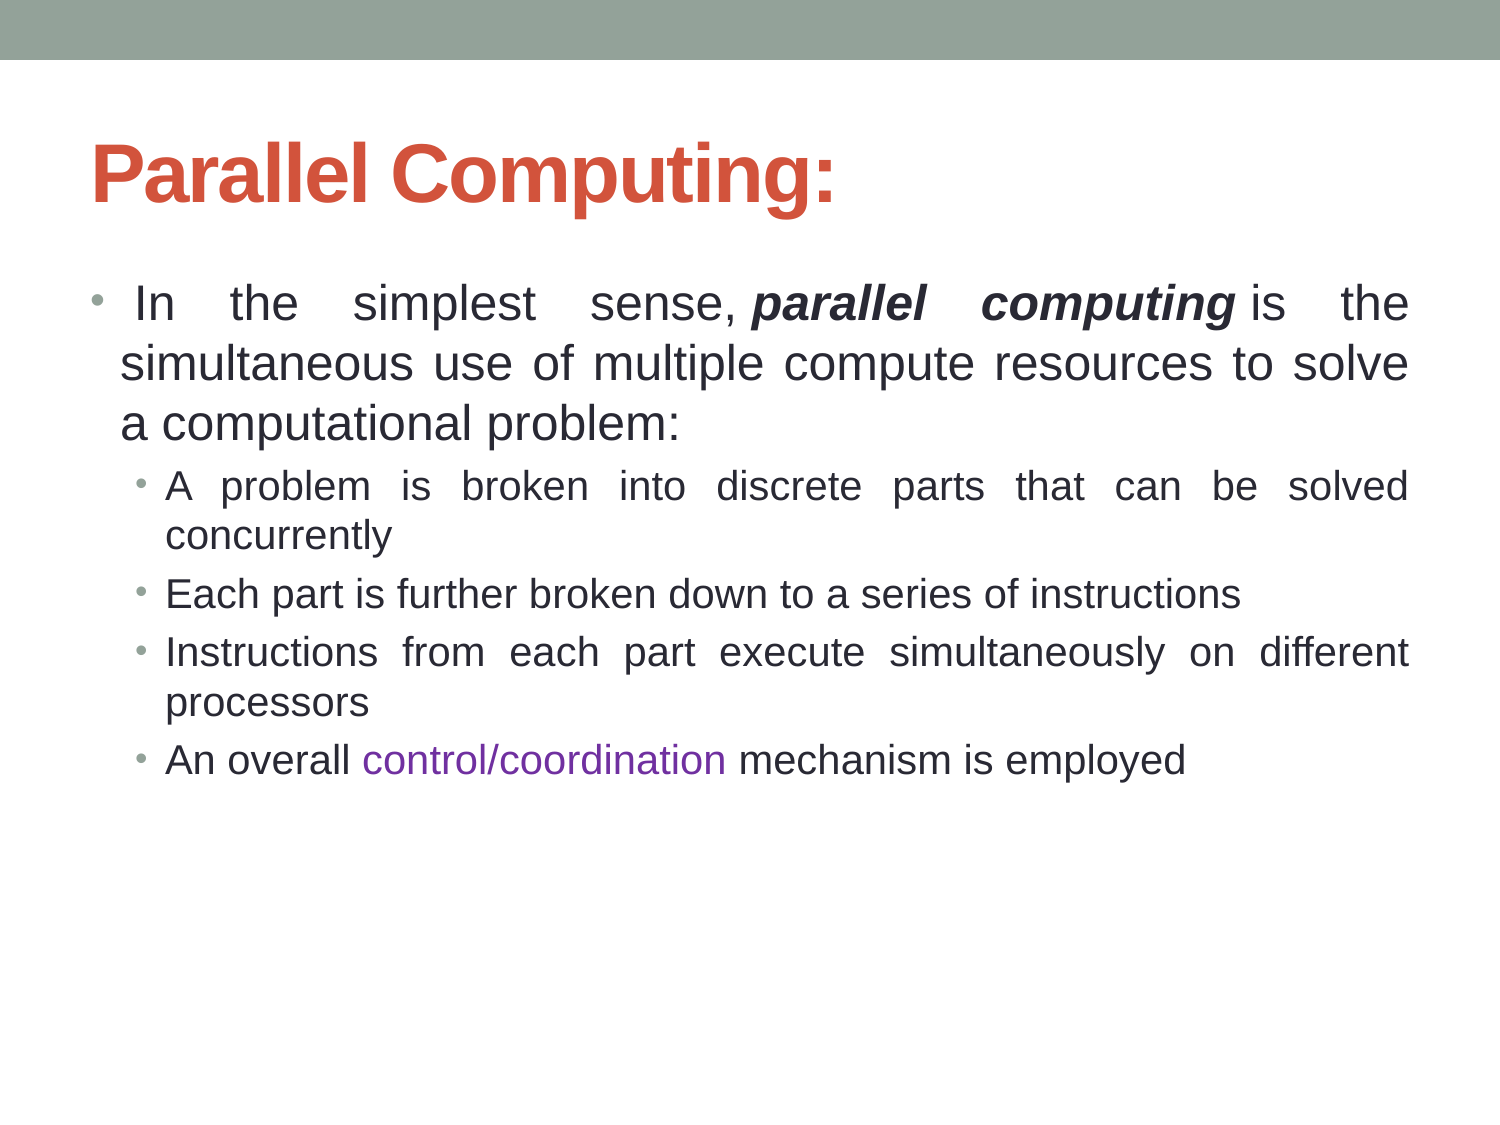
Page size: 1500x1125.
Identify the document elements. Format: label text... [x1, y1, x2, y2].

list In the simplest sense, parallel computing is the simultaneous use of multiple compute resources to solve a computational problem: A problem is broken into discrete parts that can be solved concurrently Each part is further broken down to a series of instructions Instructions from each part execute simultaneously on different processors An overall control/coordination mechanism is employed [75, 262, 1425, 1063]
title Parallel Computing: [75, 87, 1425, 250]
